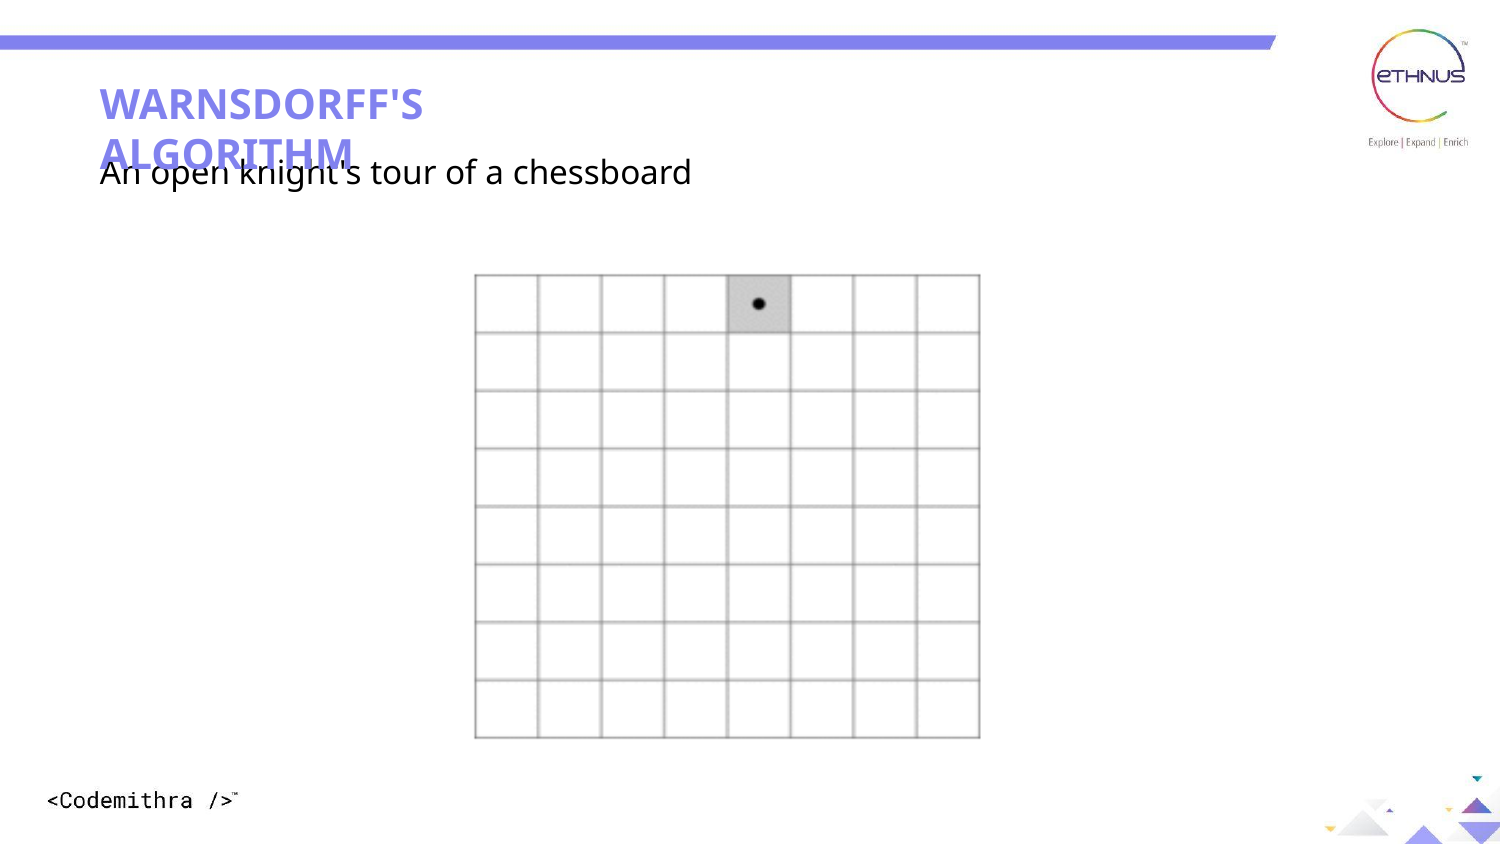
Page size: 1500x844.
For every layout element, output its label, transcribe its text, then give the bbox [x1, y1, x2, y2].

text_box An open knight's tour of a chessboard [84, 143, 1009, 429]
text_box WARNSDORFF'S ALGORITHM [84, 62, 680, 193]
picture [0, 1, 1500, 844]
